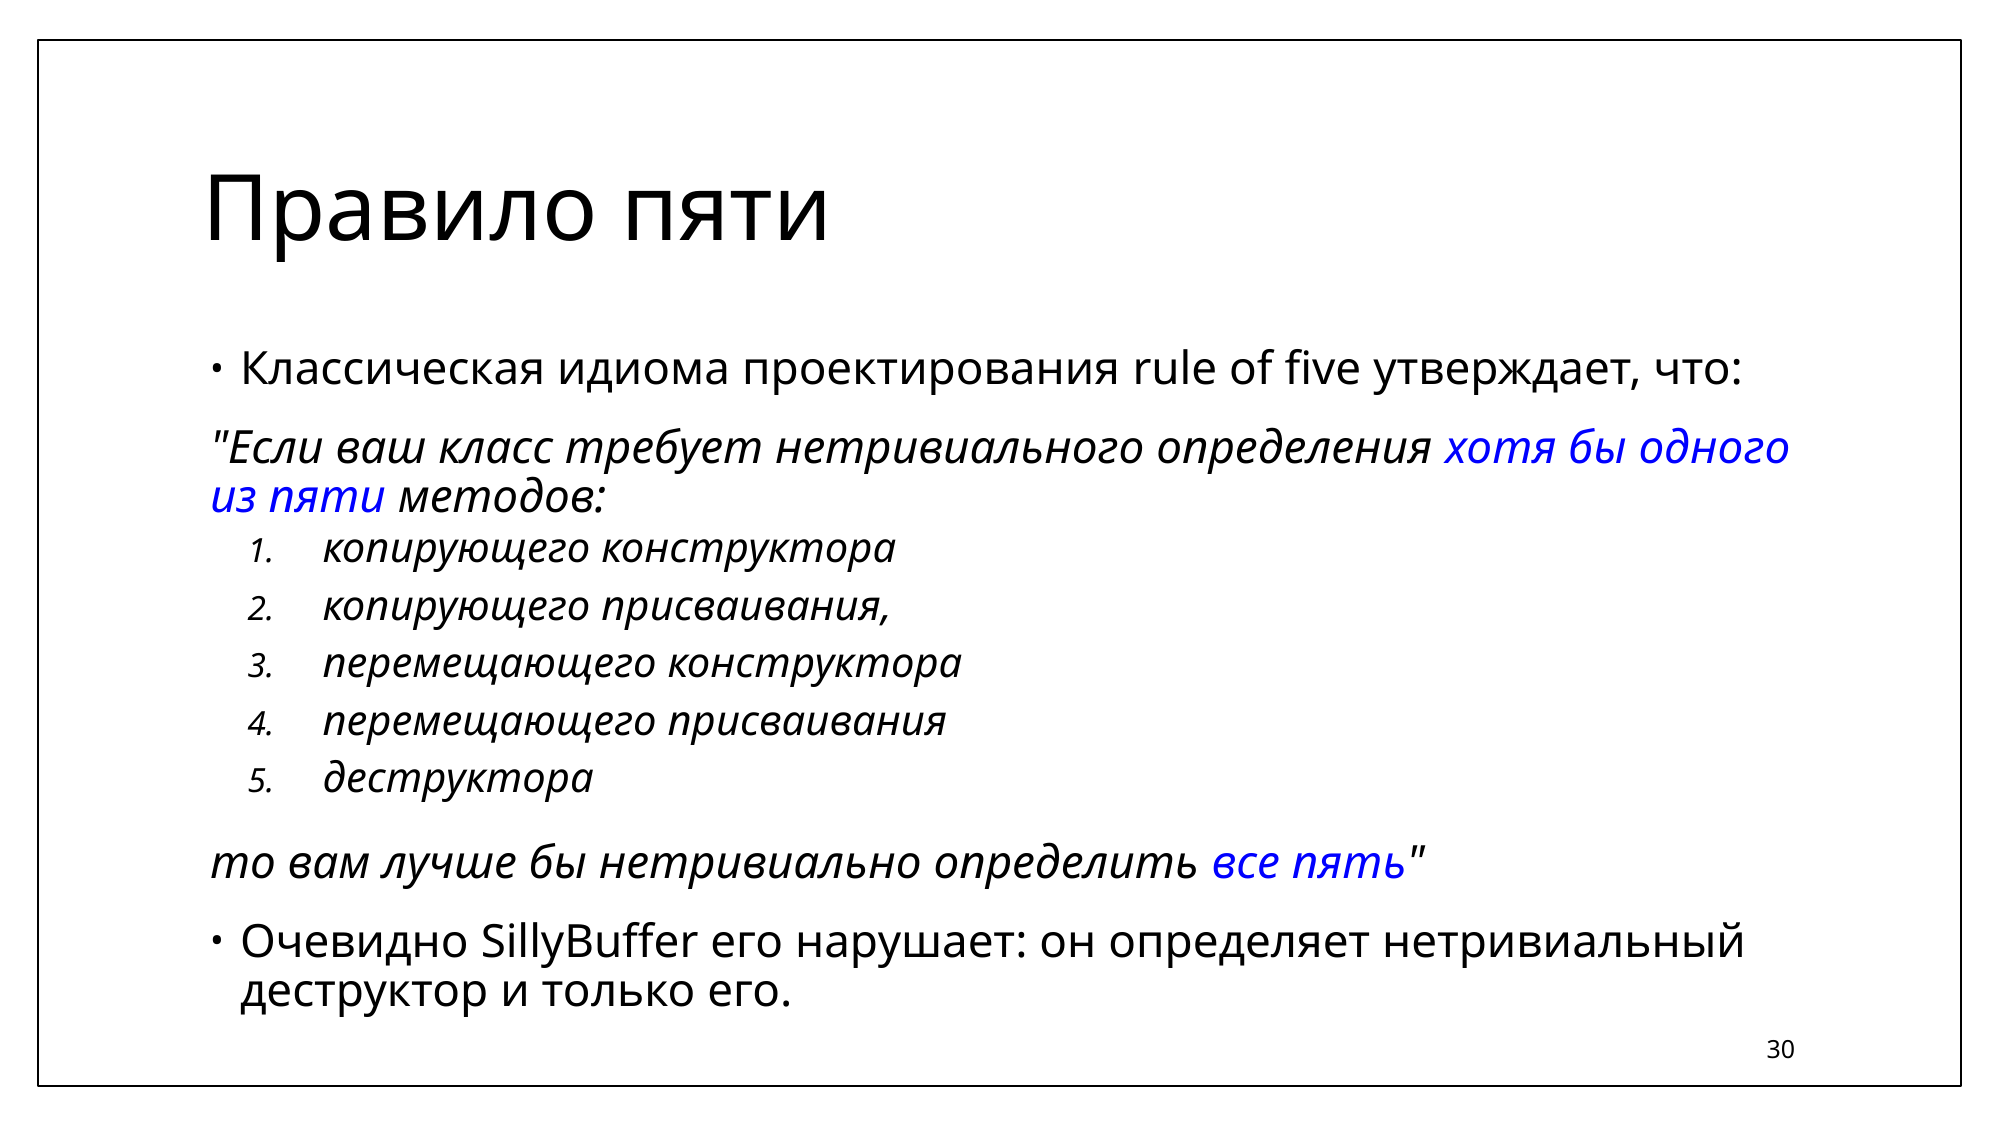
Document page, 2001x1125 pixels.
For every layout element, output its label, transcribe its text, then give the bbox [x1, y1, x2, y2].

slide_number 30 [1530, 1020, 1811, 1081]
title Правило пяти [187, 99, 1808, 323]
list Классическая идиома проектирования rule of five утверждает, что: "Если ваш класс требует нетривиального определения хотя бы одного из пяти методов: копирующего конструктора копирующего присваивания, перемещающего конструктора перемещающего присваивания деструктора то вам лучше бы нетривиально определить все пять" Очевидно SillyBuffer его нарушает: он определяет нетривиальный деструктор и только его. [187, 337, 1808, 1000]
